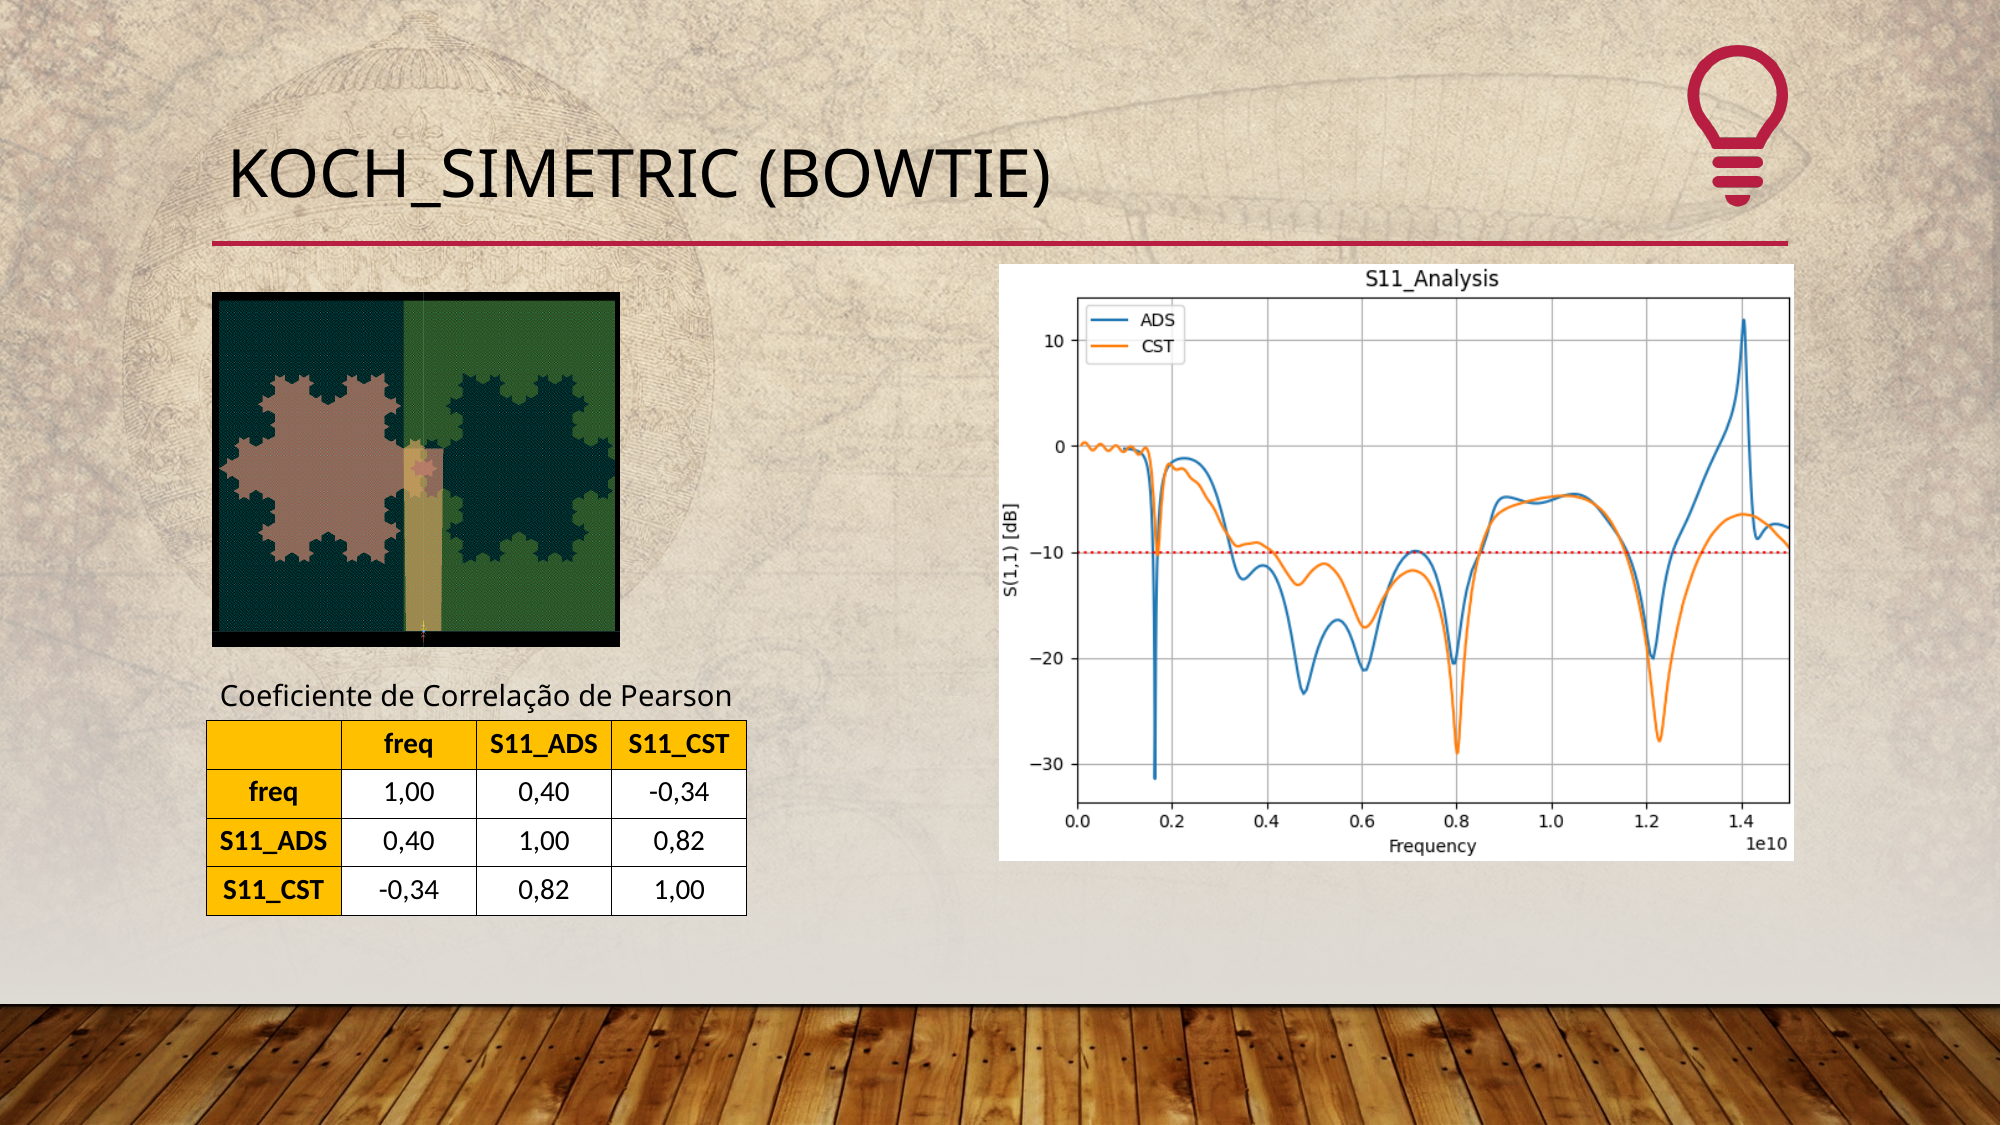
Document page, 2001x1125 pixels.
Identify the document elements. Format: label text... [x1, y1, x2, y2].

table_cell freq [207, 770, 341, 818]
title Koch_simetric (Bowtie) [212, 131, 1788, 305]
table_cell 1,00 [342, 770, 476, 818]
table_cell 0,40 [342, 819, 476, 866]
table_cell S11_CST [207, 867, 341, 915]
table_cell 0,82 [612, 819, 746, 866]
table_cell -0,34 [612, 770, 746, 818]
picture [0, 1004, 2000, 1125]
table_header S11_CST [612, 721, 746, 769]
text_box Coeficiente de Correlação de Pearson [205, 670, 748, 721]
table_header [207, 721, 341, 769]
table_cell 1,00 [612, 867, 746, 915]
picture [999, 264, 1795, 861]
table_cell 0,82 [477, 867, 611, 915]
picture [211, 292, 620, 647]
table_cell 0,40 [477, 770, 611, 818]
table_header S11_ADS [477, 721, 611, 769]
table_cell 1,00 [477, 819, 611, 866]
table_cell -0,34 [342, 867, 476, 915]
table_cell S11_ADS [207, 819, 341, 866]
picture [1644, 33, 1830, 219]
table_header freq [342, 721, 476, 769]
